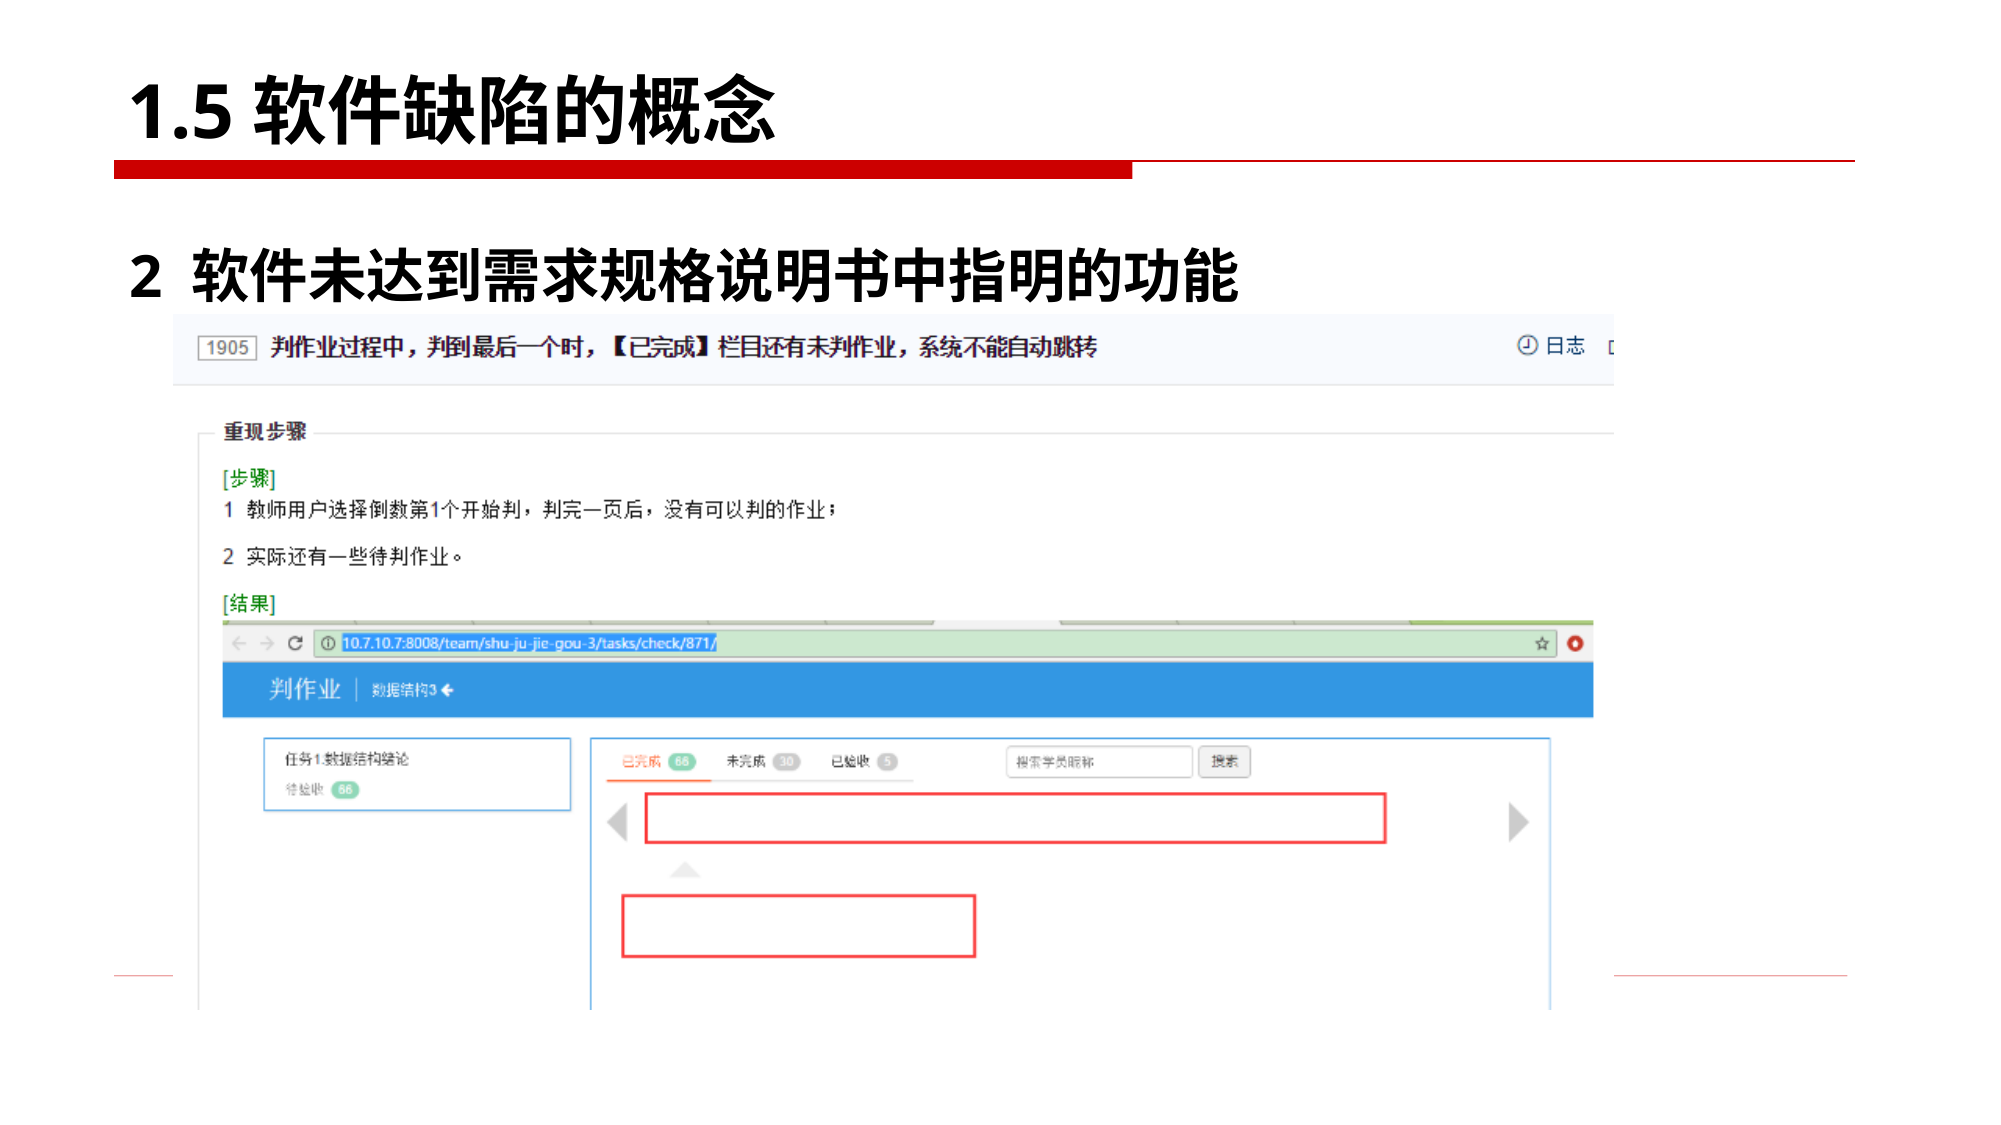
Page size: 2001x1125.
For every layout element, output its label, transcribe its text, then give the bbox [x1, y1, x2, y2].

picture [172, 314, 1614, 1010]
title 1.5软件缺陷的概念 [112, 42, 1863, 161]
list 2 软件未达到需求规格说明书中指明的功能 [114, 196, 1865, 897]
